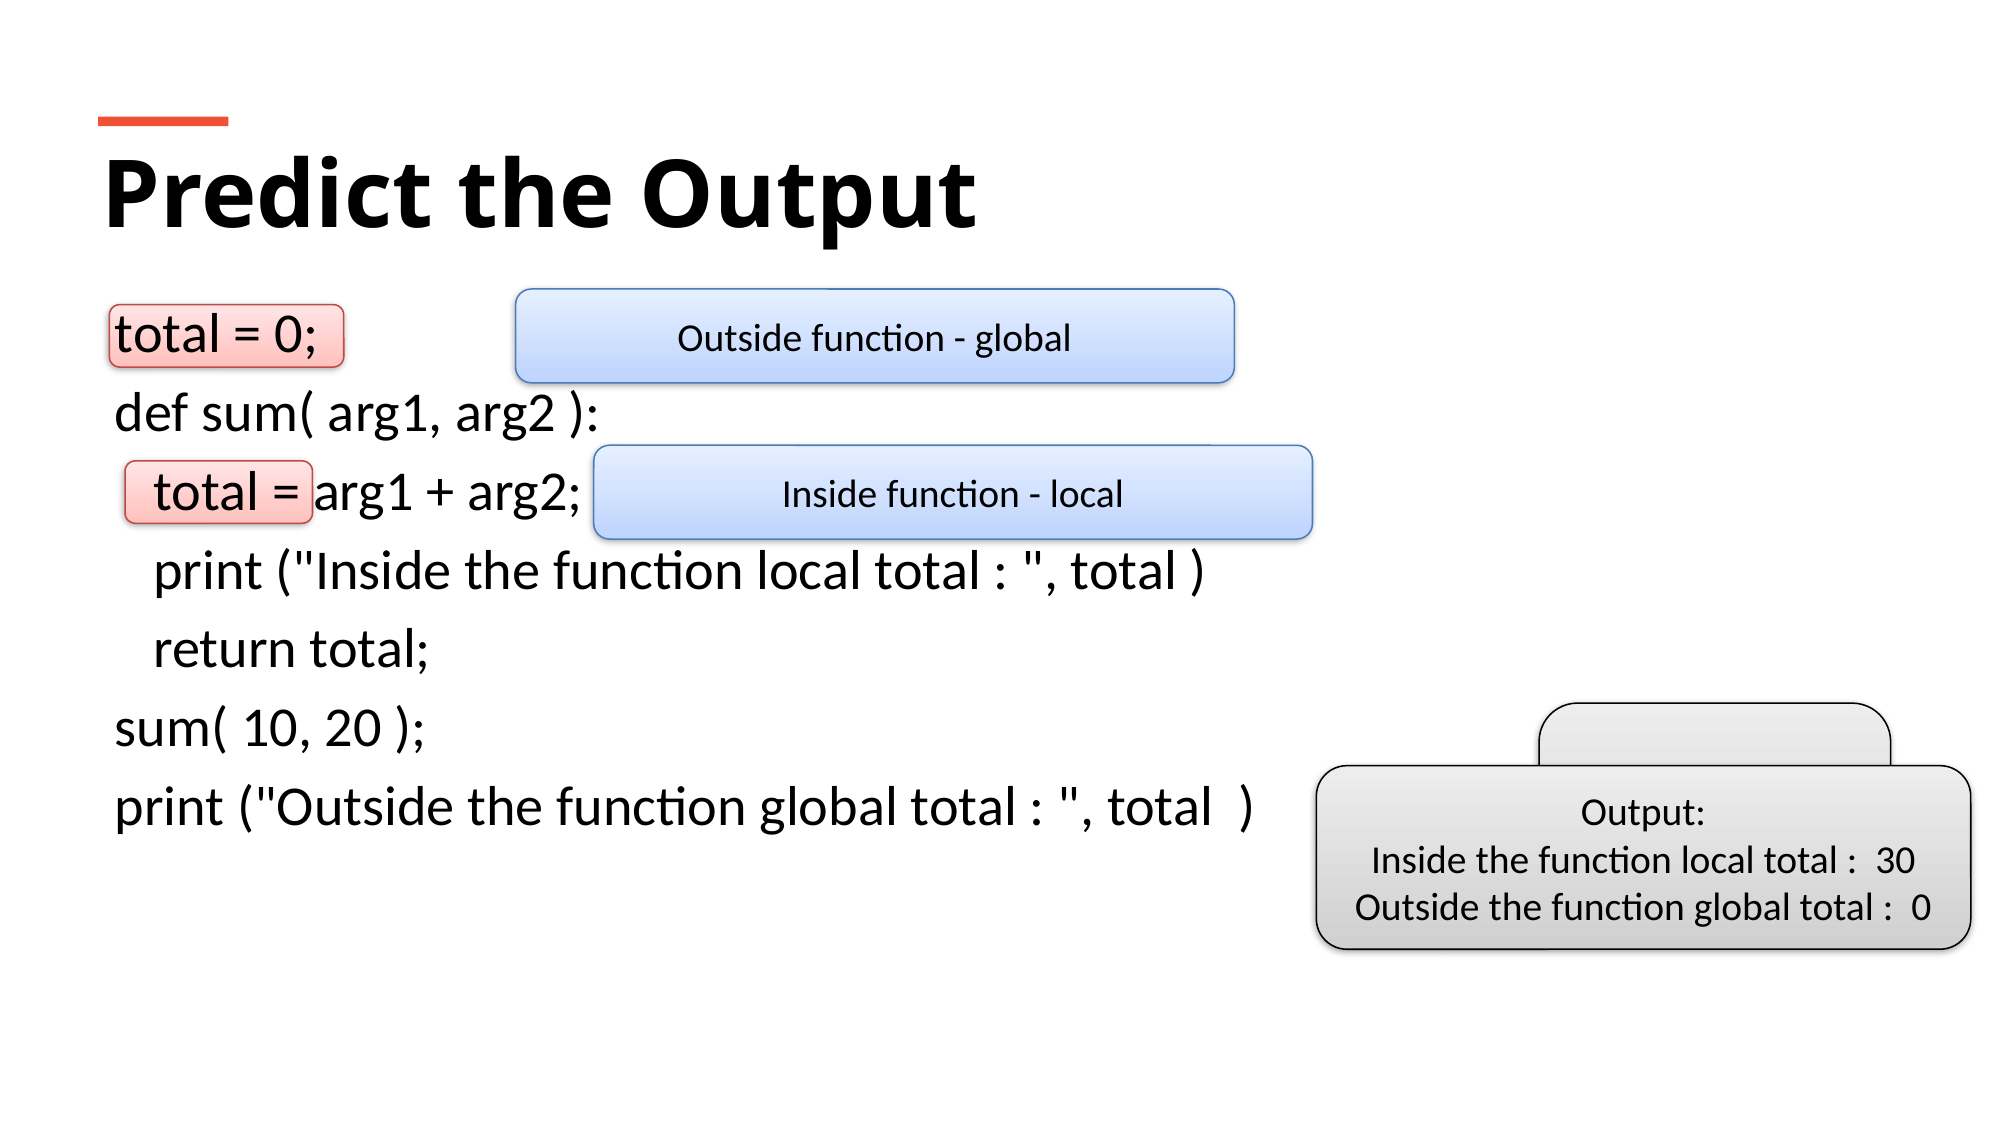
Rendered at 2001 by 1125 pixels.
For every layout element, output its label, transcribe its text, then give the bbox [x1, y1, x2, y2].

text_box Output: ?? [1538, 702, 1892, 763]
text_box Output: Inside the function local total : 30 Outside the function global total : 0 [1315, 764, 1972, 951]
text_box Outside function - global [514, 288, 1236, 384]
text_box Predict the Output [86, 126, 1914, 254]
text_box [96, 115, 231, 128]
list total = 0; def sum( arg1, arg2 ): total = arg1 + arg2; print ("Inside the function local total : ", total ) return total; sum( 10, 20 ); print ("Outside the function global total : ", total ) [99, 289, 1900, 1125]
text_box Inside function - local [592, 444, 1314, 540]
